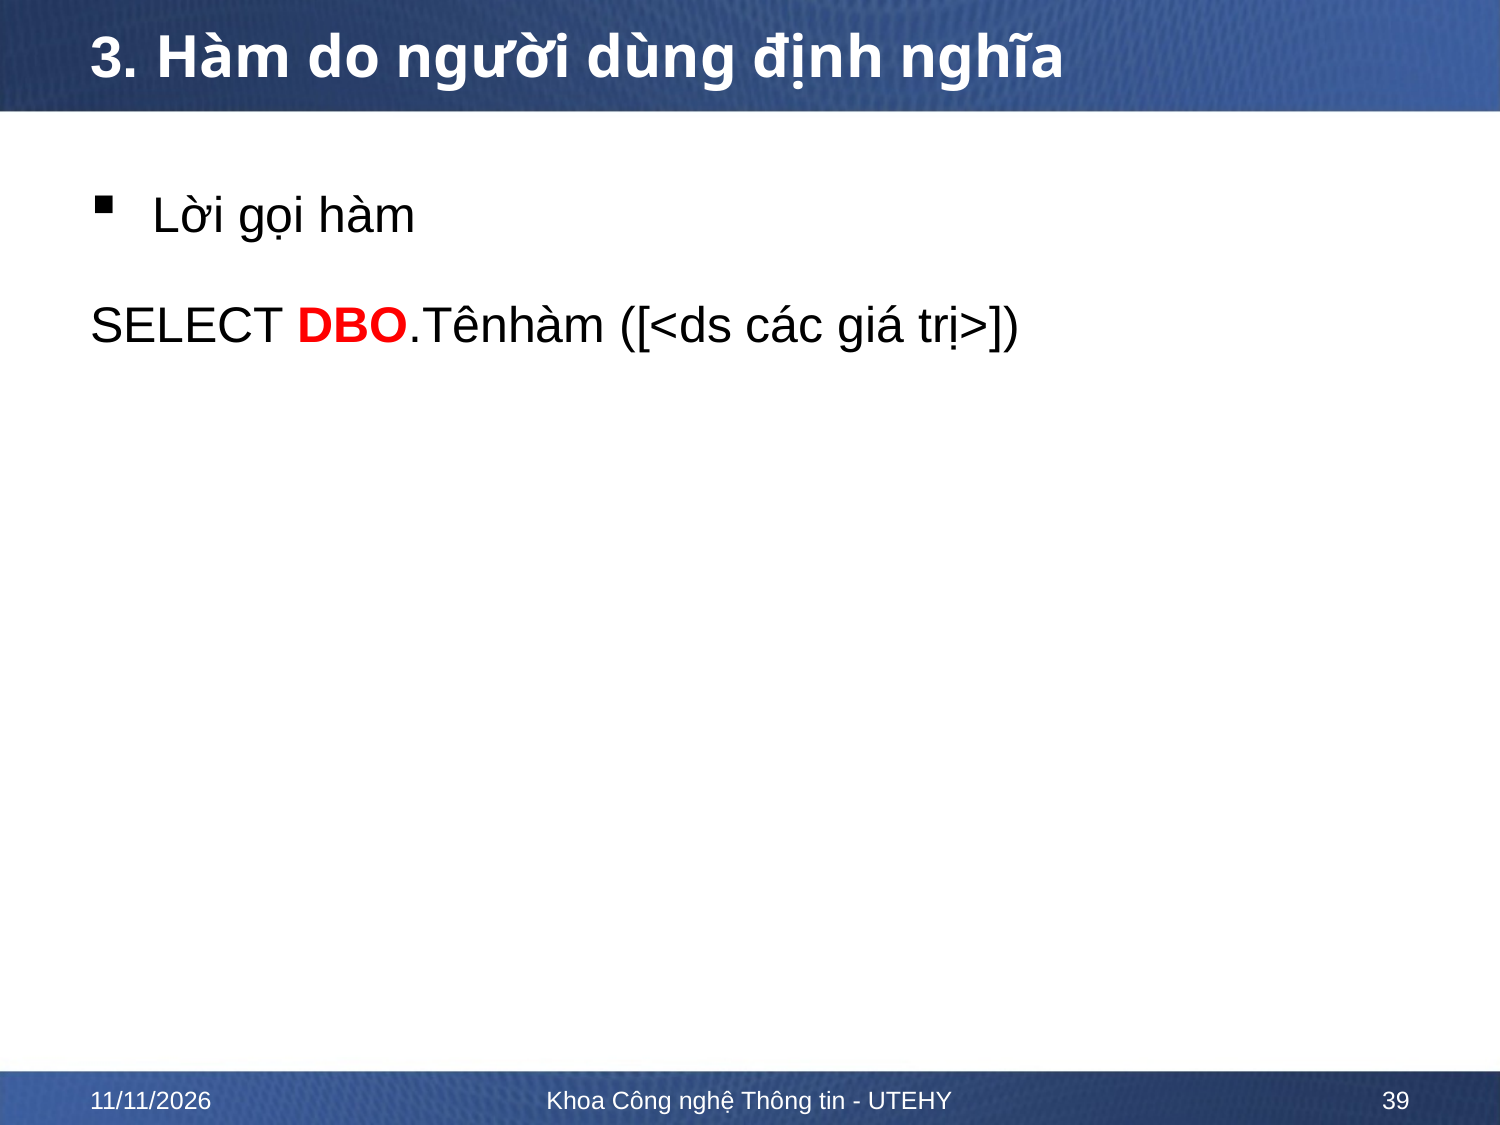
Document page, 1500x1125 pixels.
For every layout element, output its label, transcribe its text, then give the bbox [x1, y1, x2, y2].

slide_number 39 [1074, 1069, 1425, 1125]
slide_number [75, 1069, 425, 1125]
list Lời gọi hàm SELECT DBO.Tênhàm ([<ds các giá trị>]) [75, 174, 1425, 1025]
title 3. Hàm do người dùng định nghĩa [75, 4, 1425, 105]
picture [0, 0, 1500, 1125]
footer Khoa Công nghệ Thông tin - UTEHY [512, 1069, 988, 1125]
